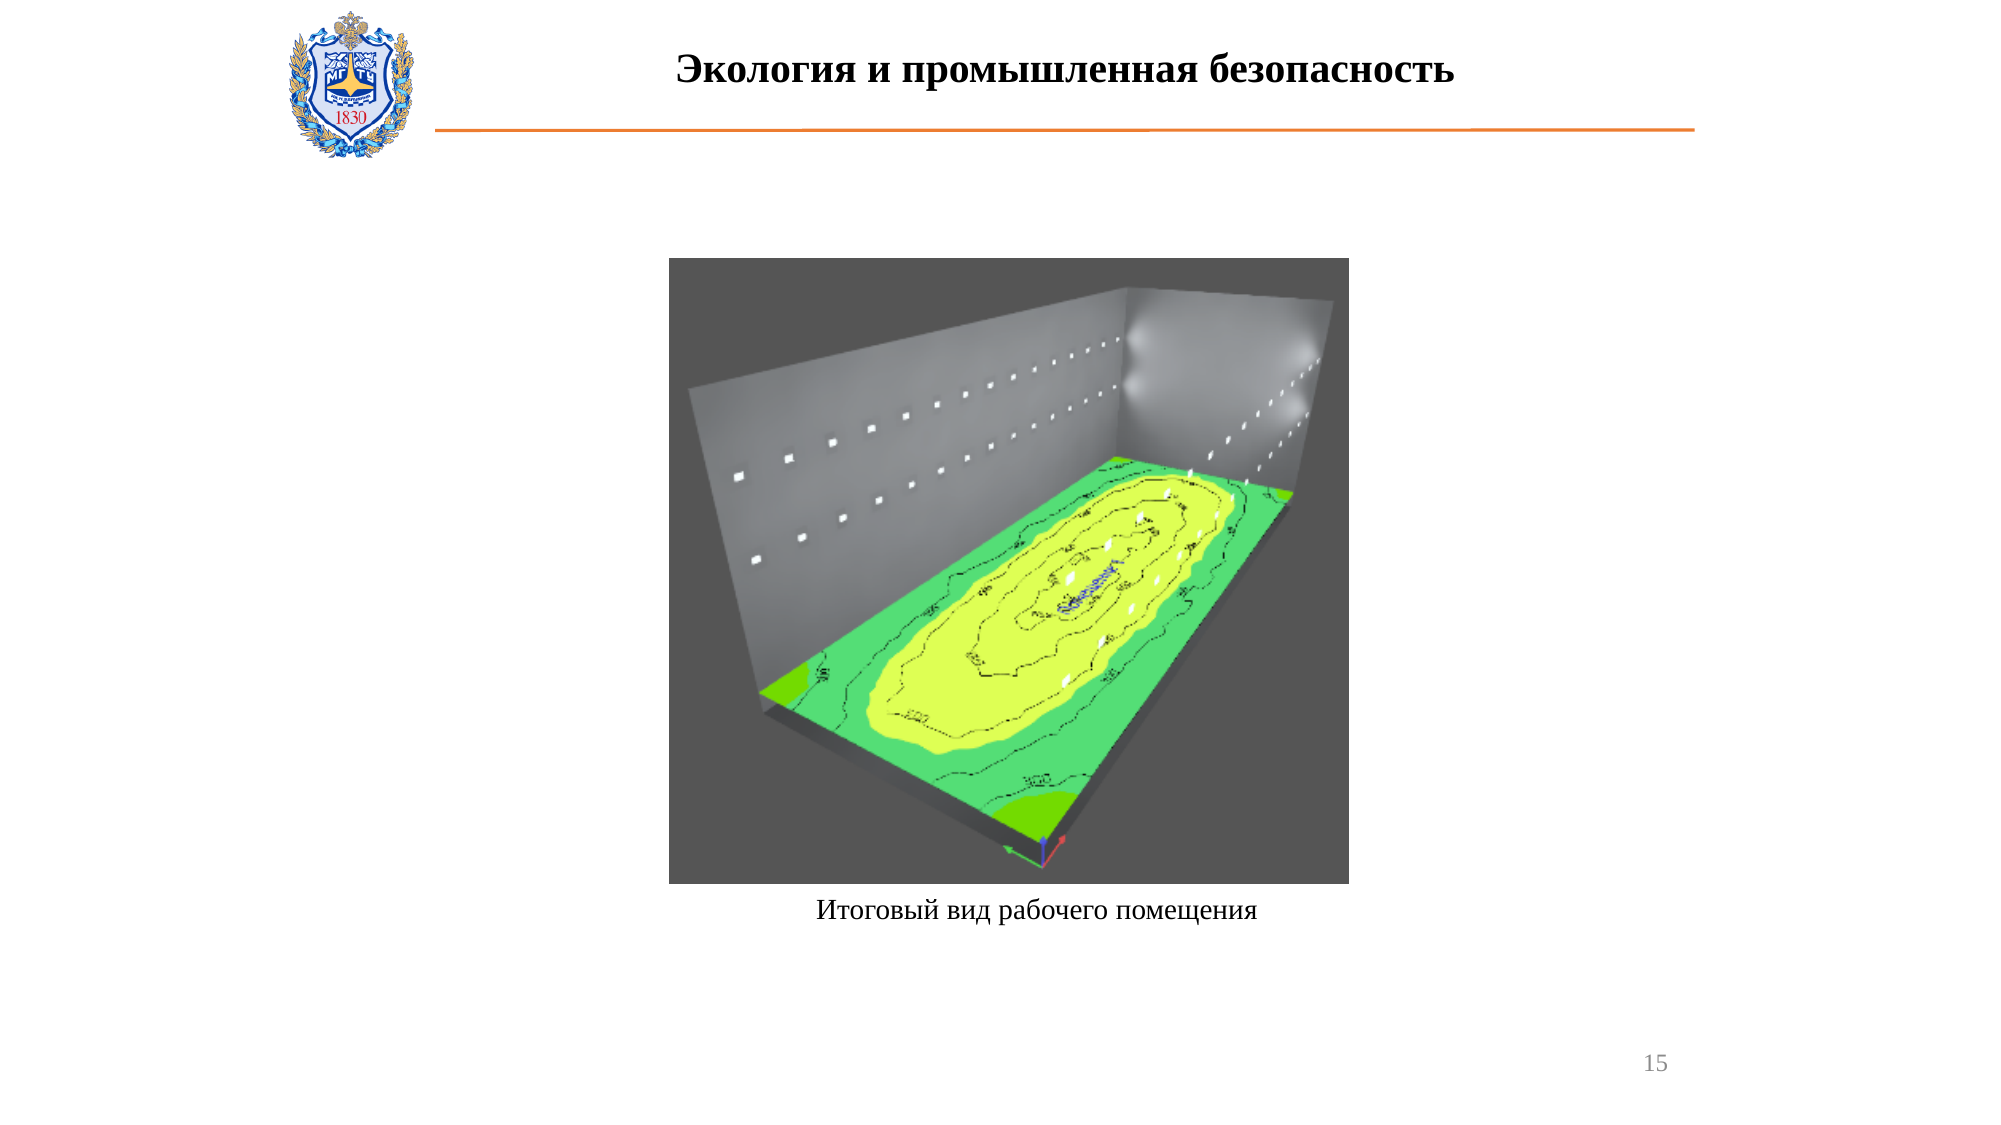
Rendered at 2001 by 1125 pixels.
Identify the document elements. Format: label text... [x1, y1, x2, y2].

picture [669, 257, 1349, 884]
text_box Итоговый вид рабочего помещения [342, 865, 1658, 933]
picture [288, 11, 418, 158]
slide_number 15 [1345, 1031, 1683, 1092]
text_box Экология и промышленная безопасность [457, 33, 1673, 99]
